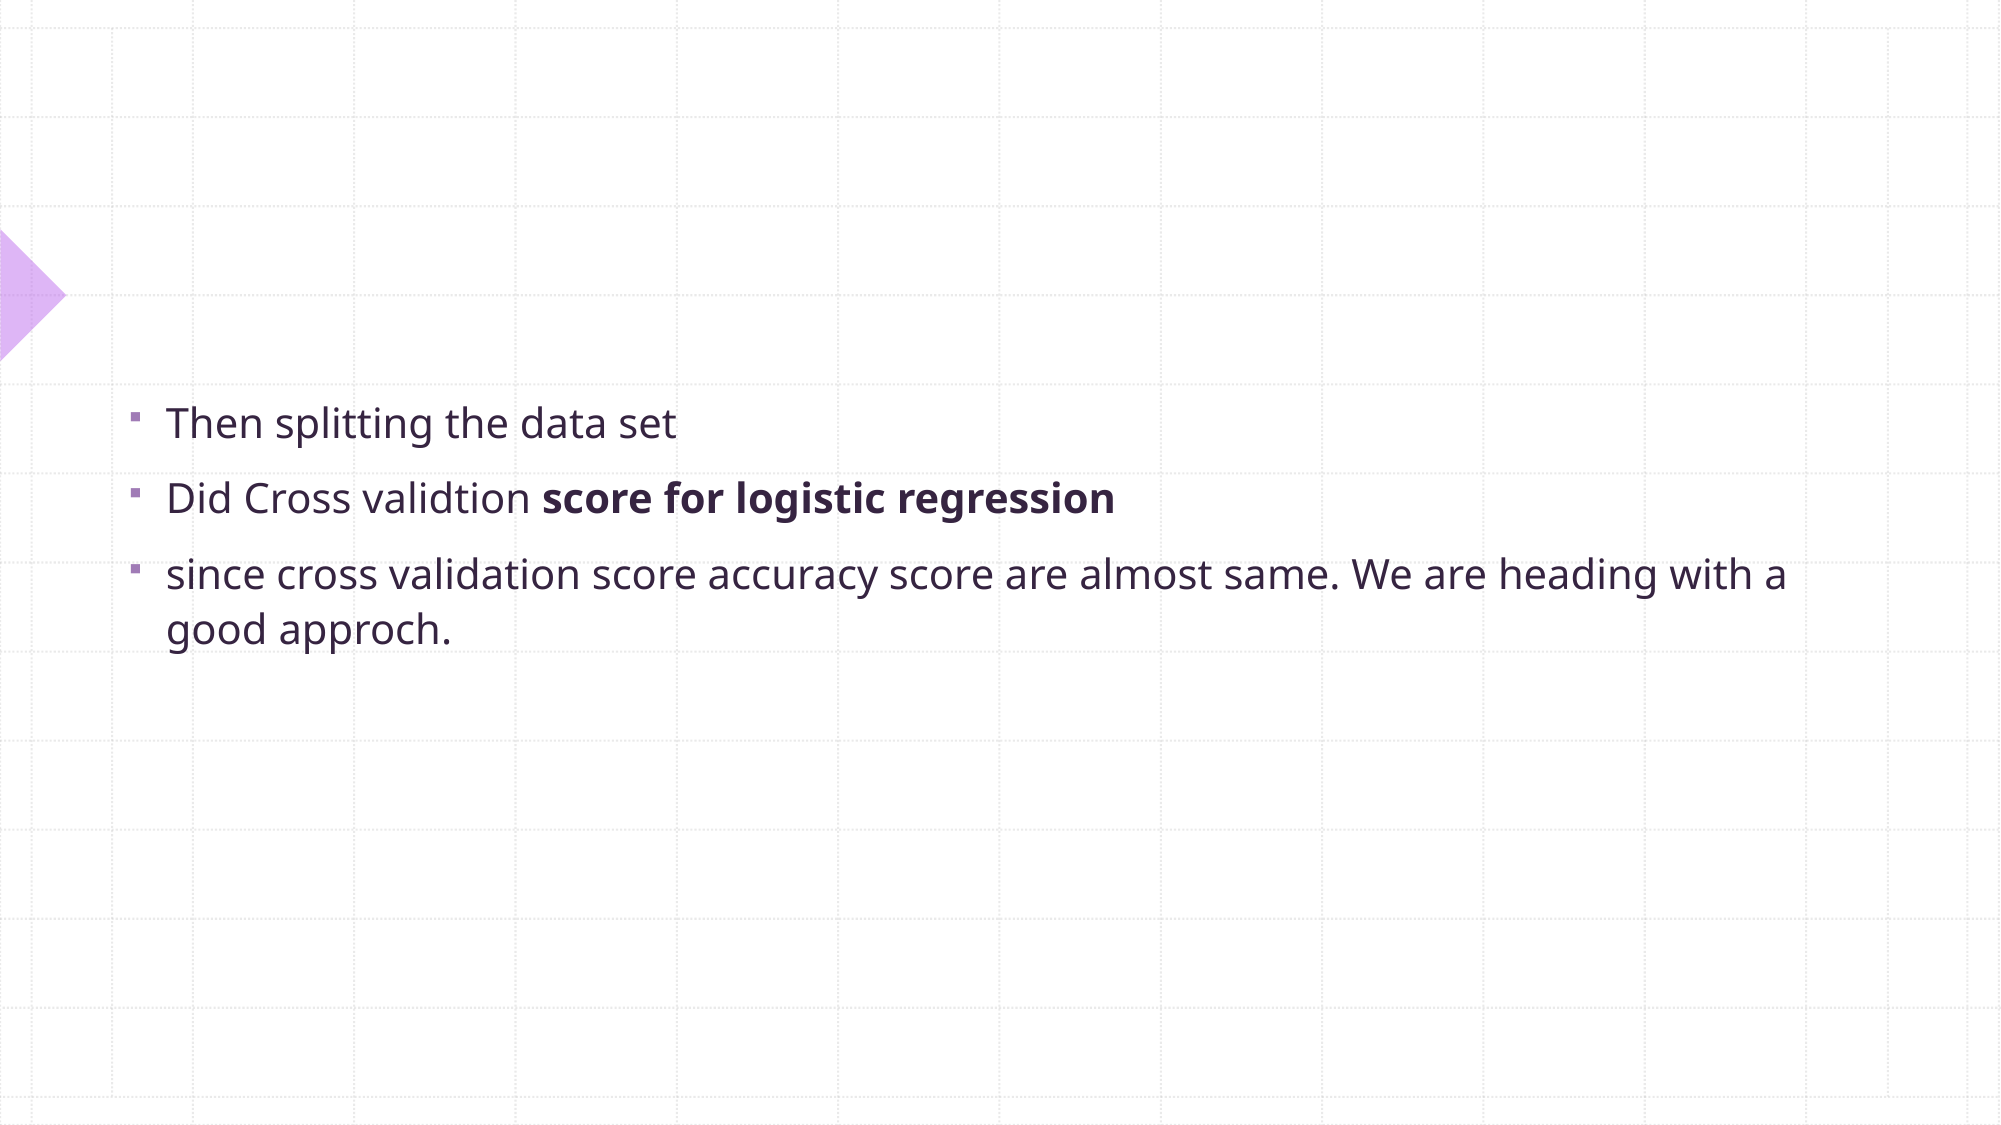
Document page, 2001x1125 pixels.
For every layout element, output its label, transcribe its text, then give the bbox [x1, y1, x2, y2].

list Then splitting the data set Did Cross validtion score for logistic regression since cross validation score accuracy score are almost same. We are heading with a good approch. [113, 383, 1808, 969]
